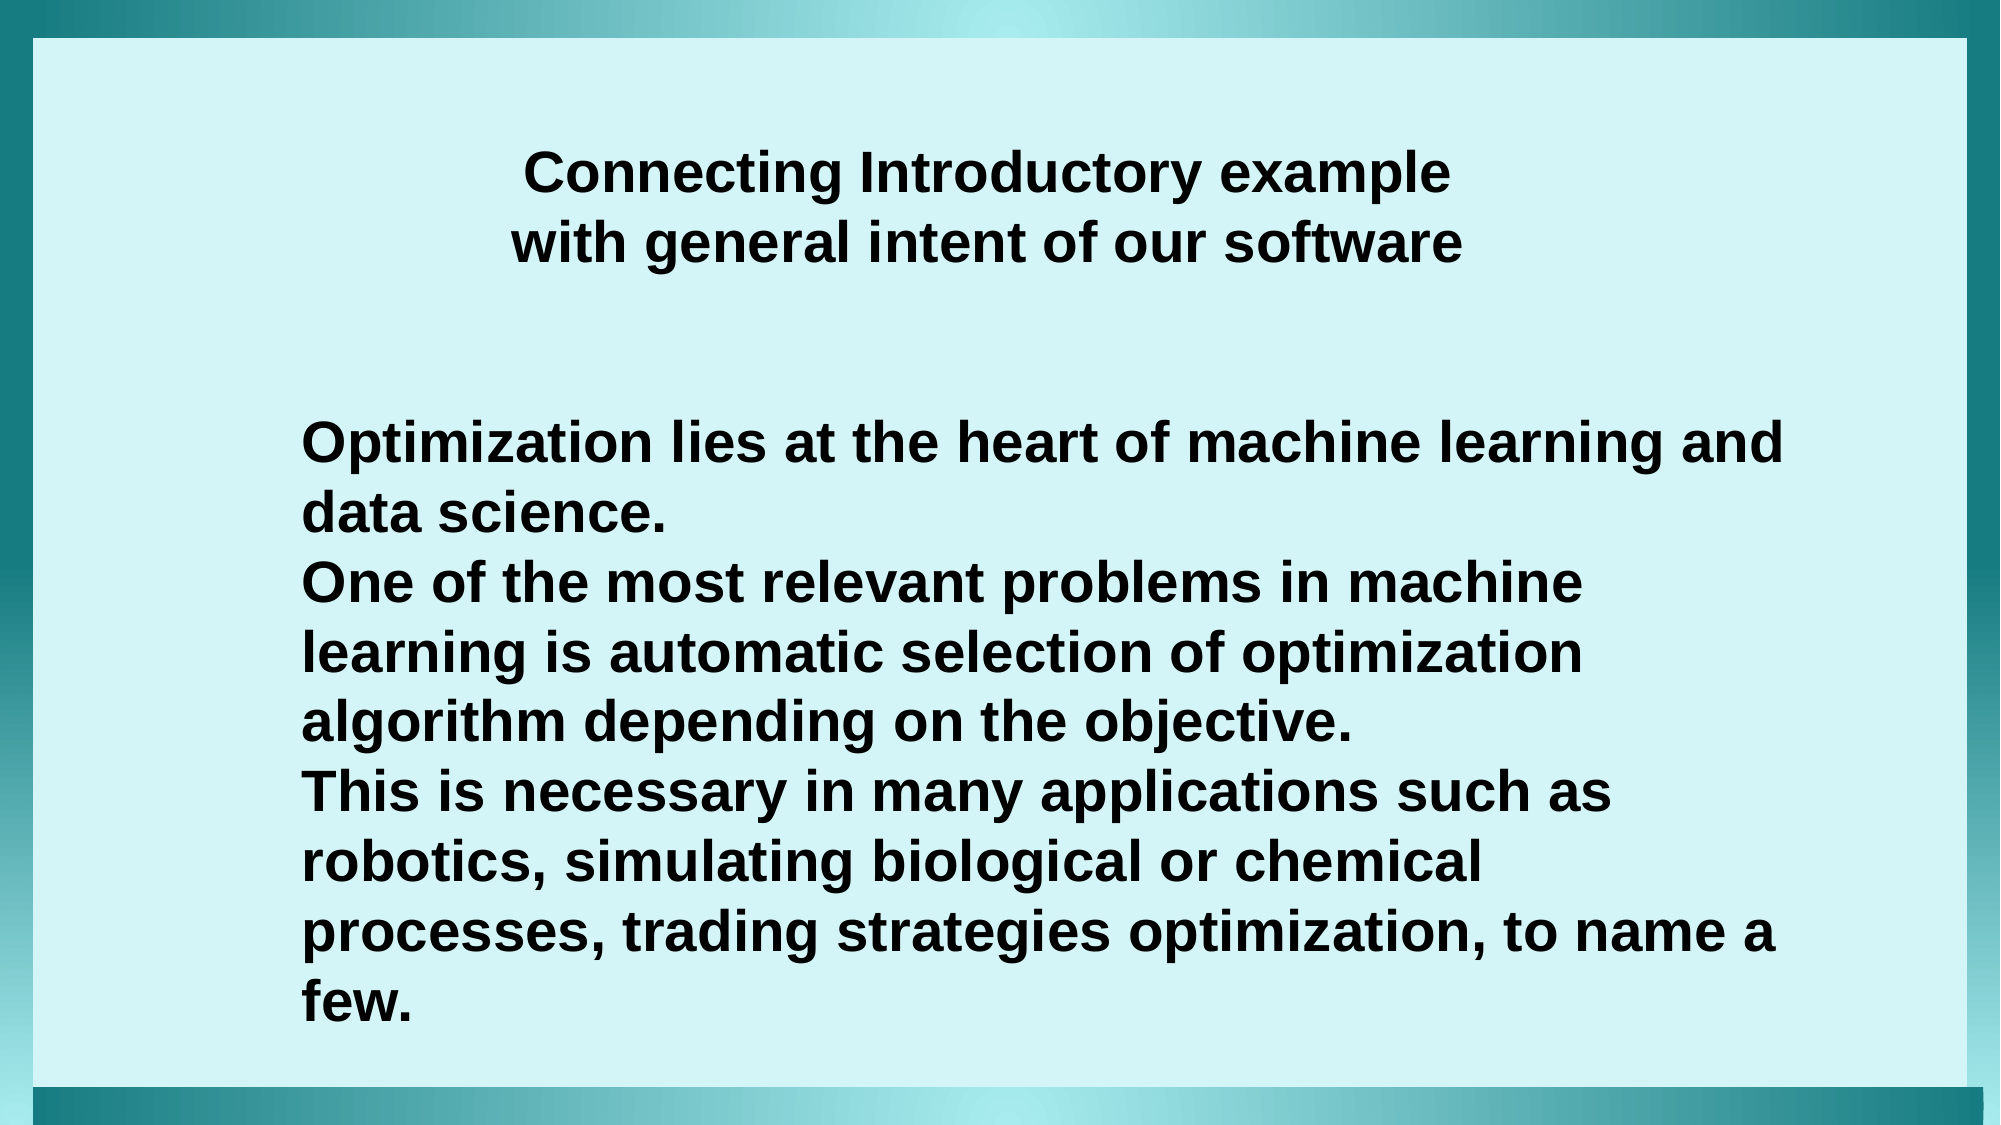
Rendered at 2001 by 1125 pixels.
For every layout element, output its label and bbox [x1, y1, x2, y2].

text_box [0, 0, 2000, 1125]
